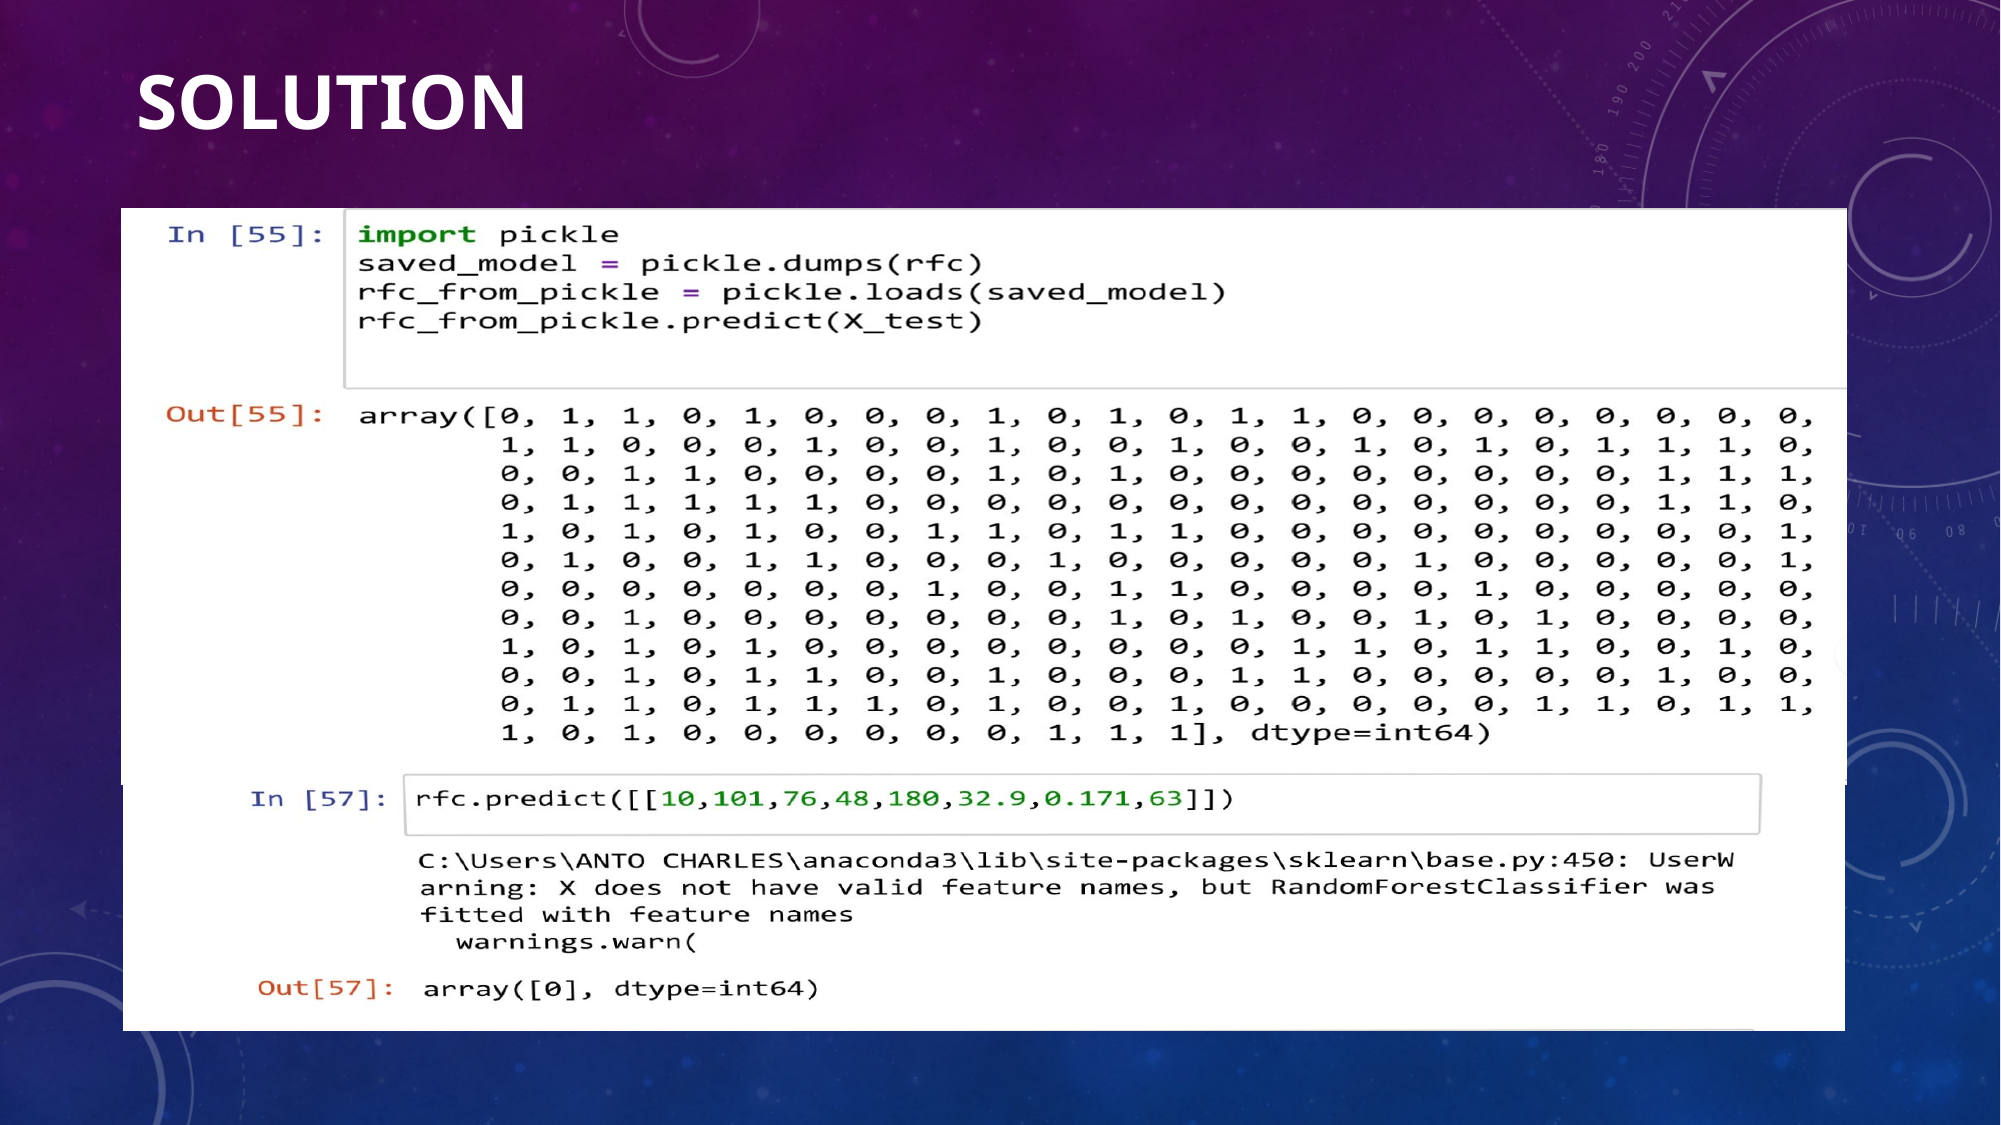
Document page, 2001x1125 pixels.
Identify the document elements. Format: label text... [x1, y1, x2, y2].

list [121, 208, 1847, 776]
title Solution [121, 0, 1847, 208]
picture [0, 0, 2001, 1125]
